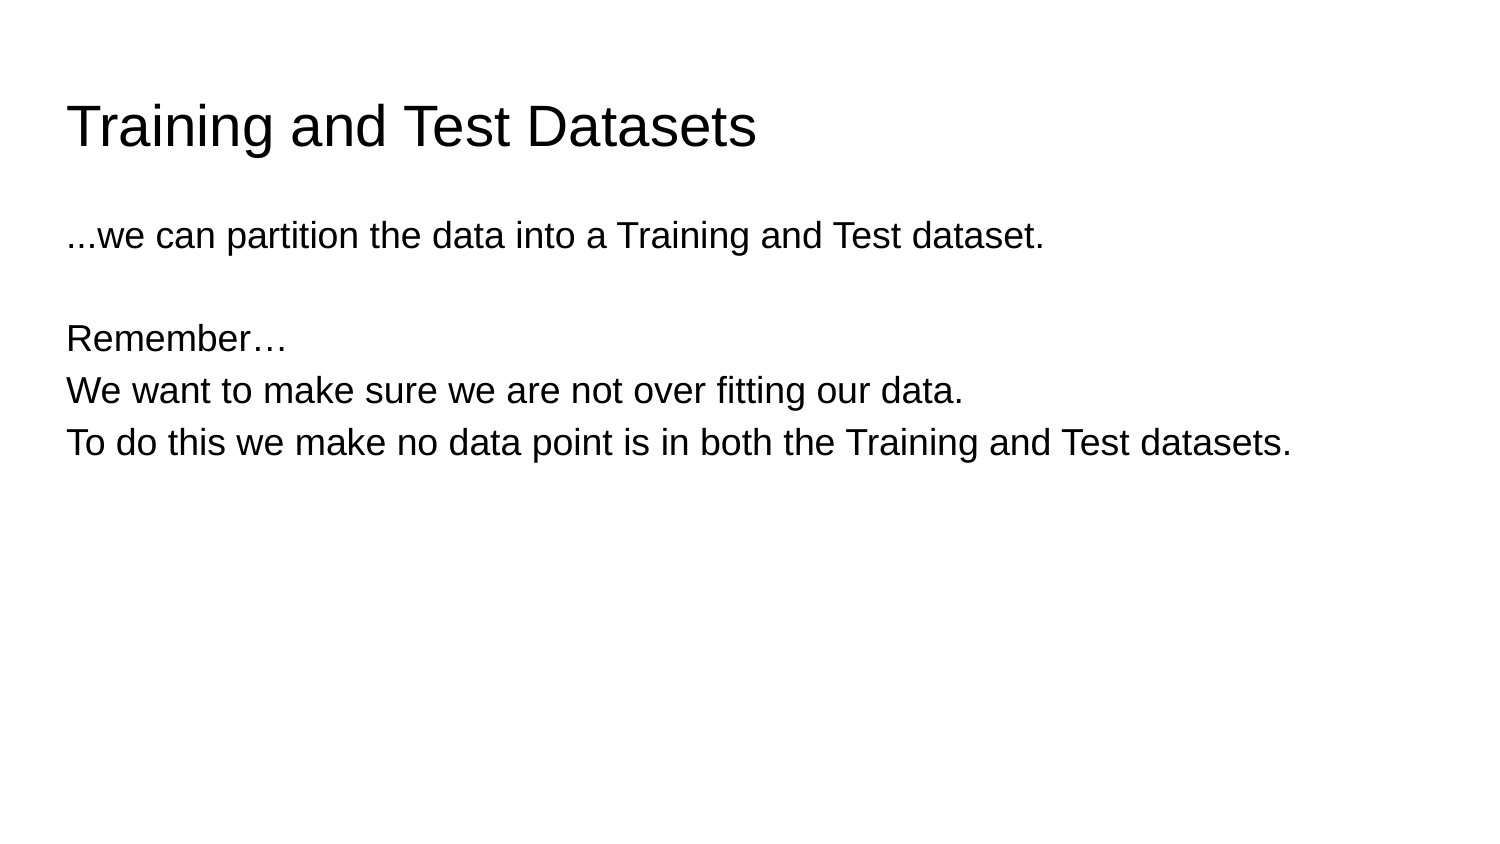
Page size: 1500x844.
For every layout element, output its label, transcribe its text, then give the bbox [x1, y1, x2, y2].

list ...we can partition the data into a Training and Test dataset. Remember… We want to make sure we are not over fitting our data. To do this we make no data point is in both the Training and Test datasets. [51, 189, 1449, 750]
title Training and Test Datasets [51, 72, 1449, 167]
